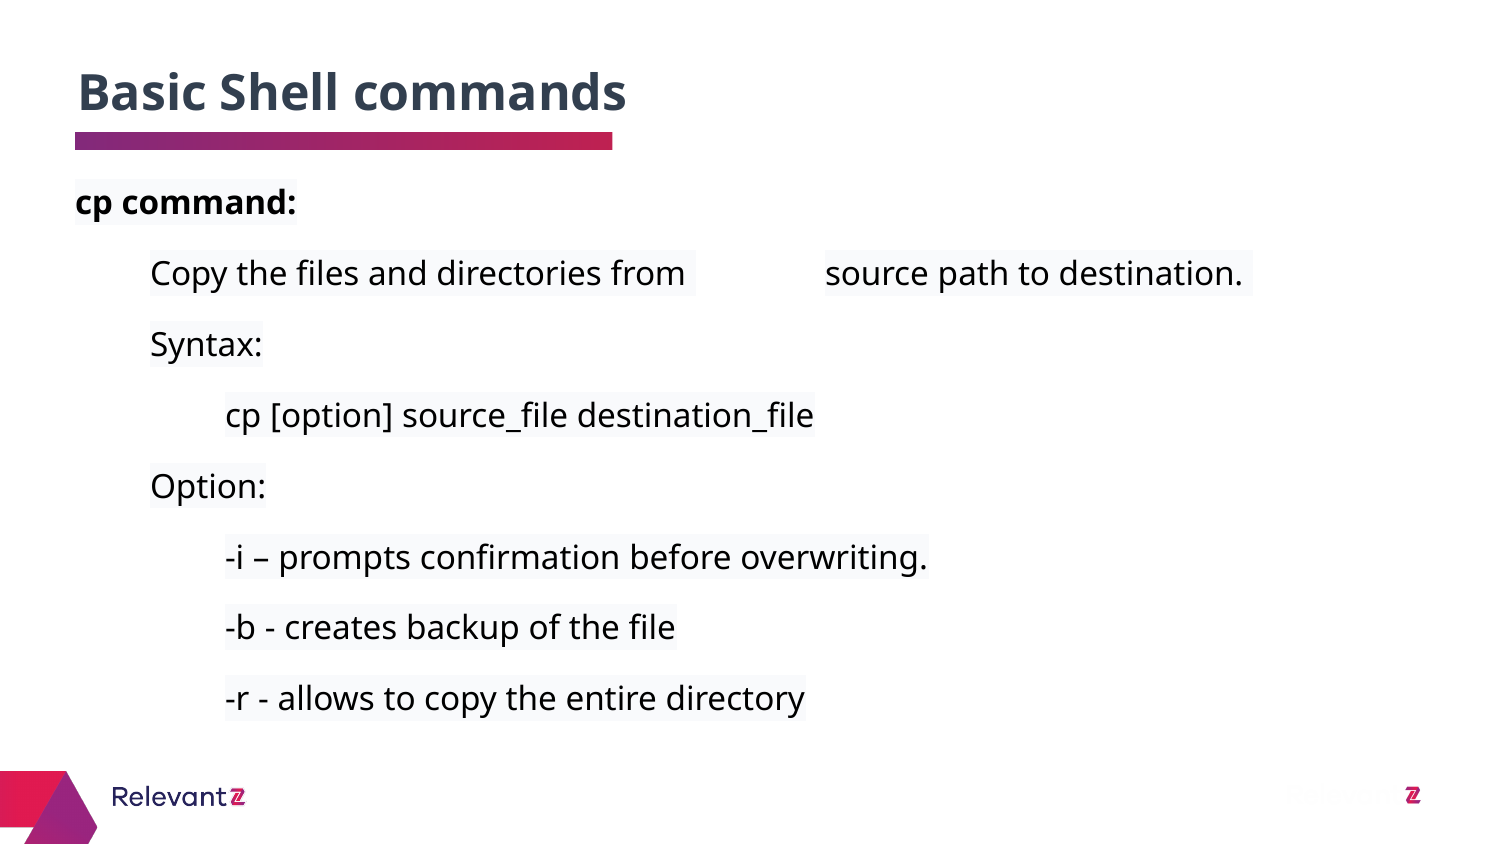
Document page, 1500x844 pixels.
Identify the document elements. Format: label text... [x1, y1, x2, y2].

title cp command: Copy the files and directories from source path to destination. Syntax: cp [option] source_file destination_file Option: -i – prompts confirmation before overwriting. -b - creates backup of the file -r - allows to copy the entire directory [75, 175, 1366, 740]
picture [109, 782, 250, 810]
text_box Basic Shell commands [62, 52, 1243, 137]
picture [0, 769, 101, 844]
picture [1284, 782, 1425, 810]
